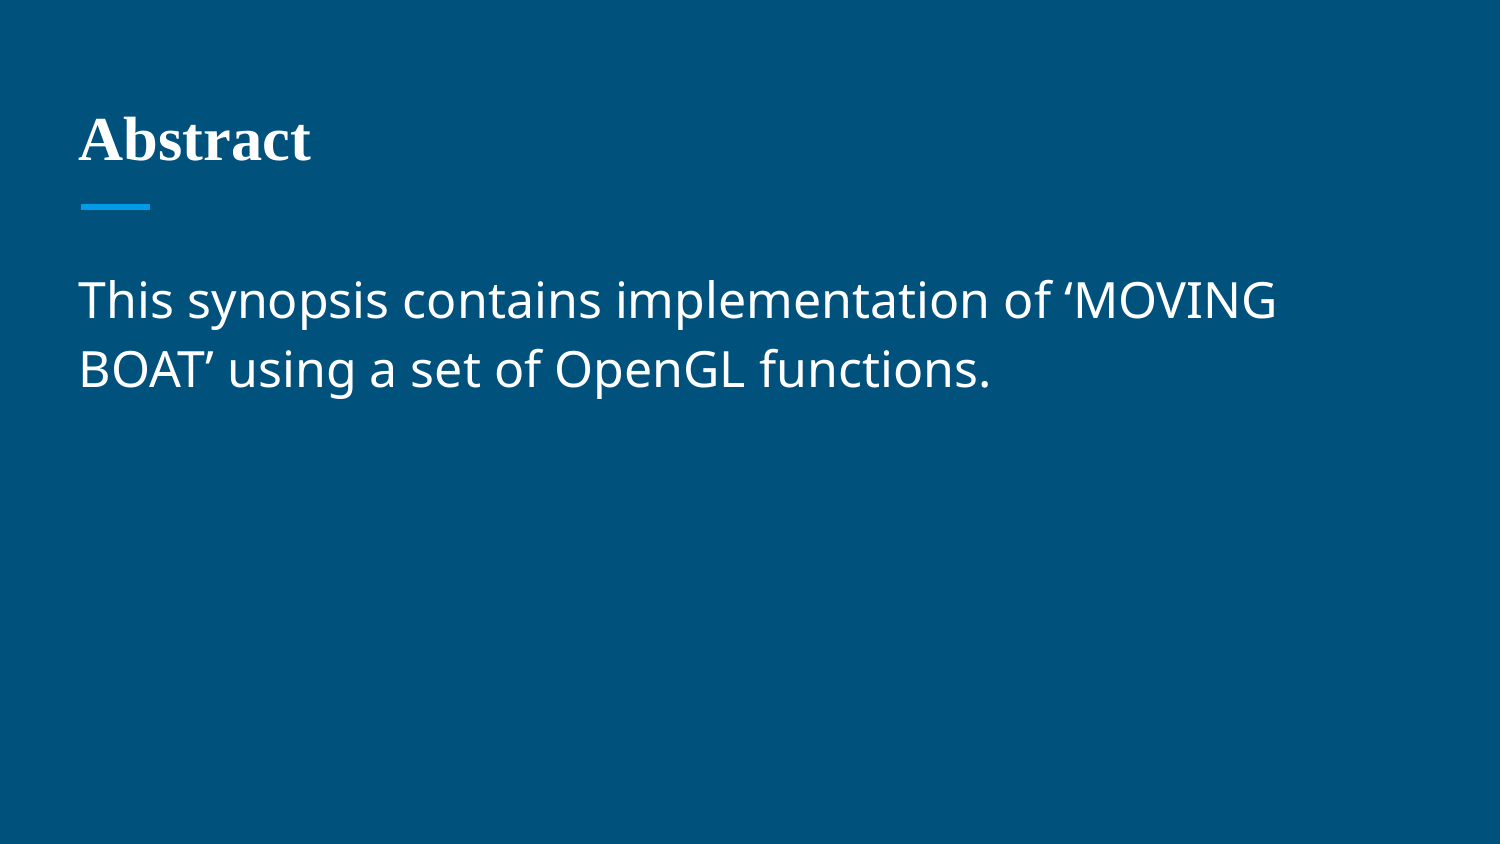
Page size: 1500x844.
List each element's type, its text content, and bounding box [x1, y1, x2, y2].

list This synopsis contains implementation of ‘MOVING BOAT’ using a set of OpenGL functions. [63, 244, 1437, 750]
title Abstract [63, 75, 1437, 188]
